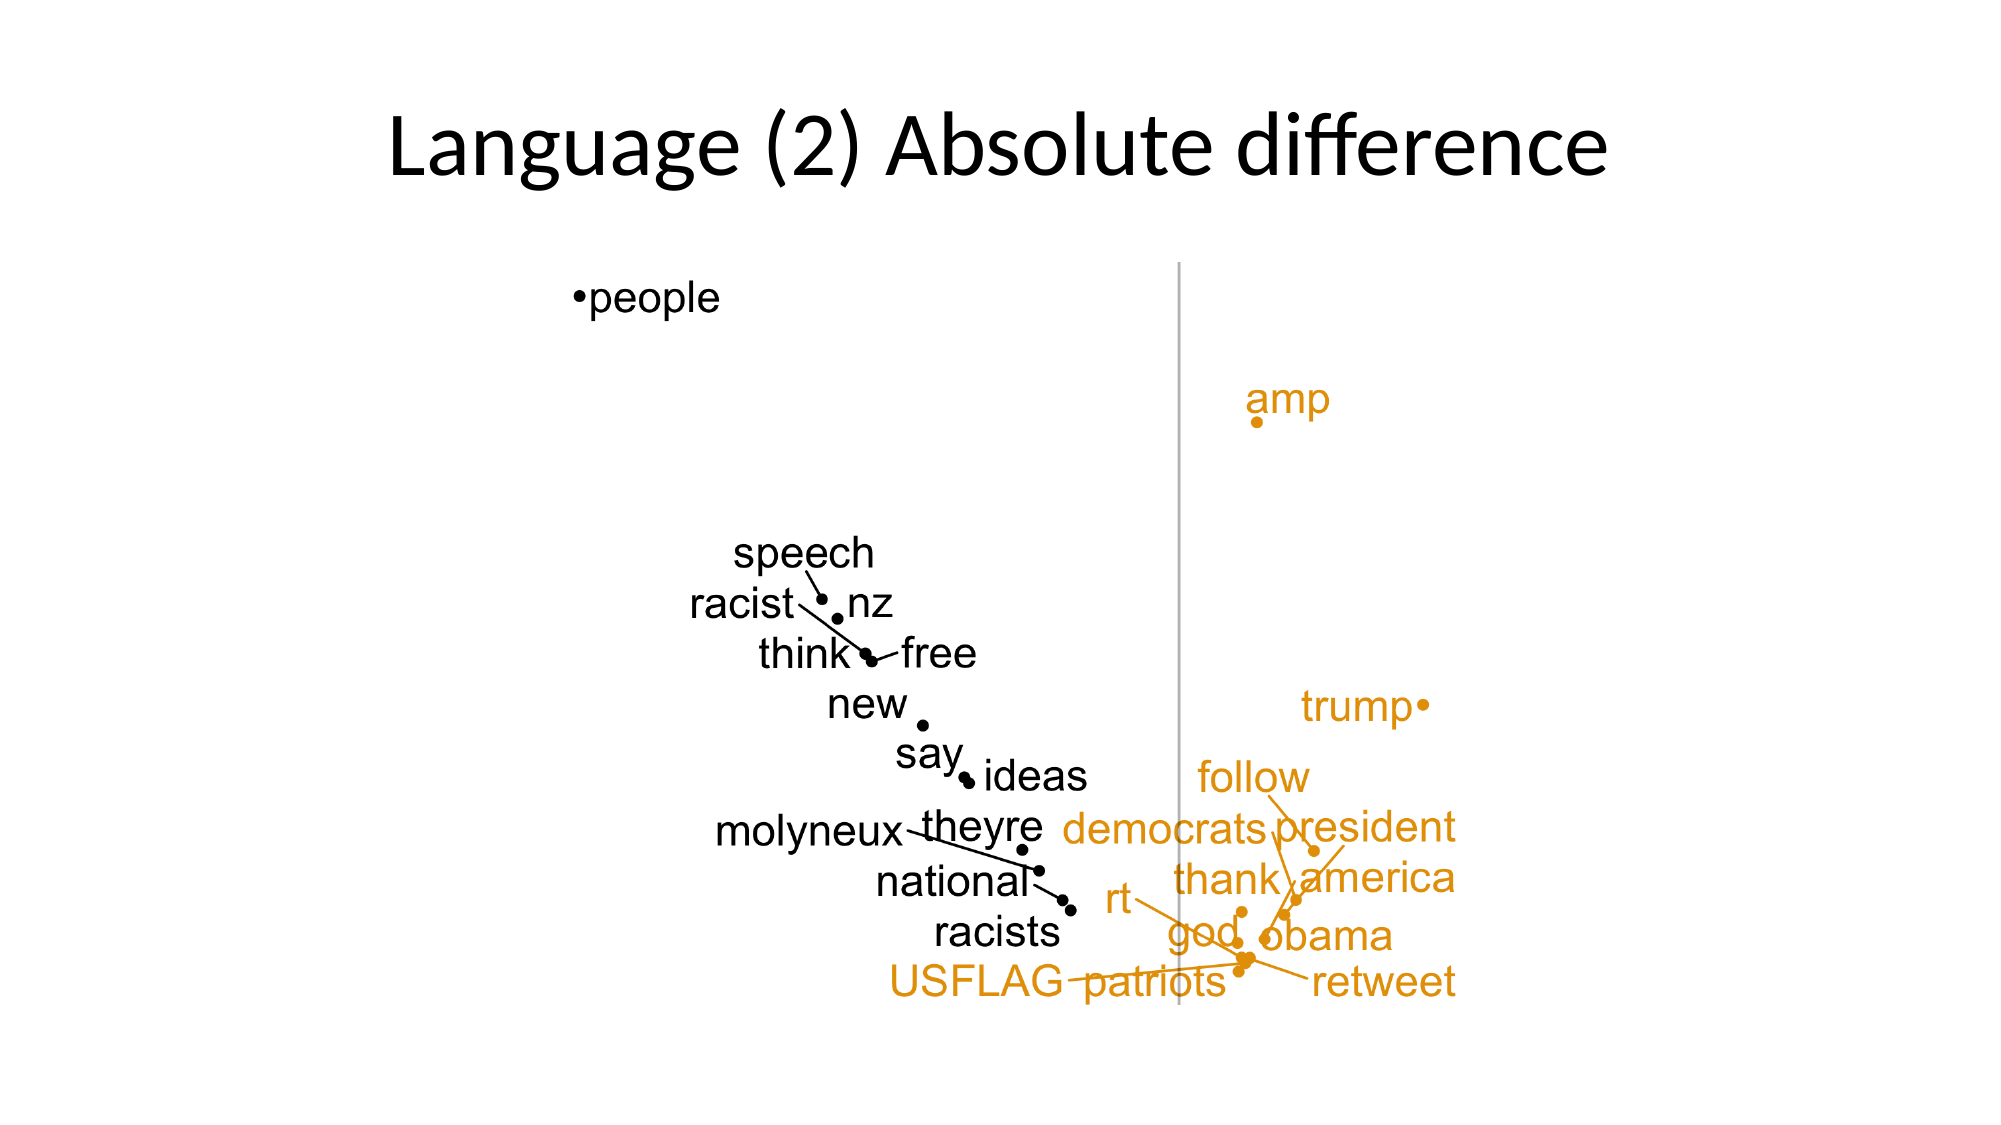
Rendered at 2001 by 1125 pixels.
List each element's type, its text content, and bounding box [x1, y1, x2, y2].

title Language (2) Absolute difference [99, 45, 1900, 233]
picture [537, 262, 1465, 1005]
